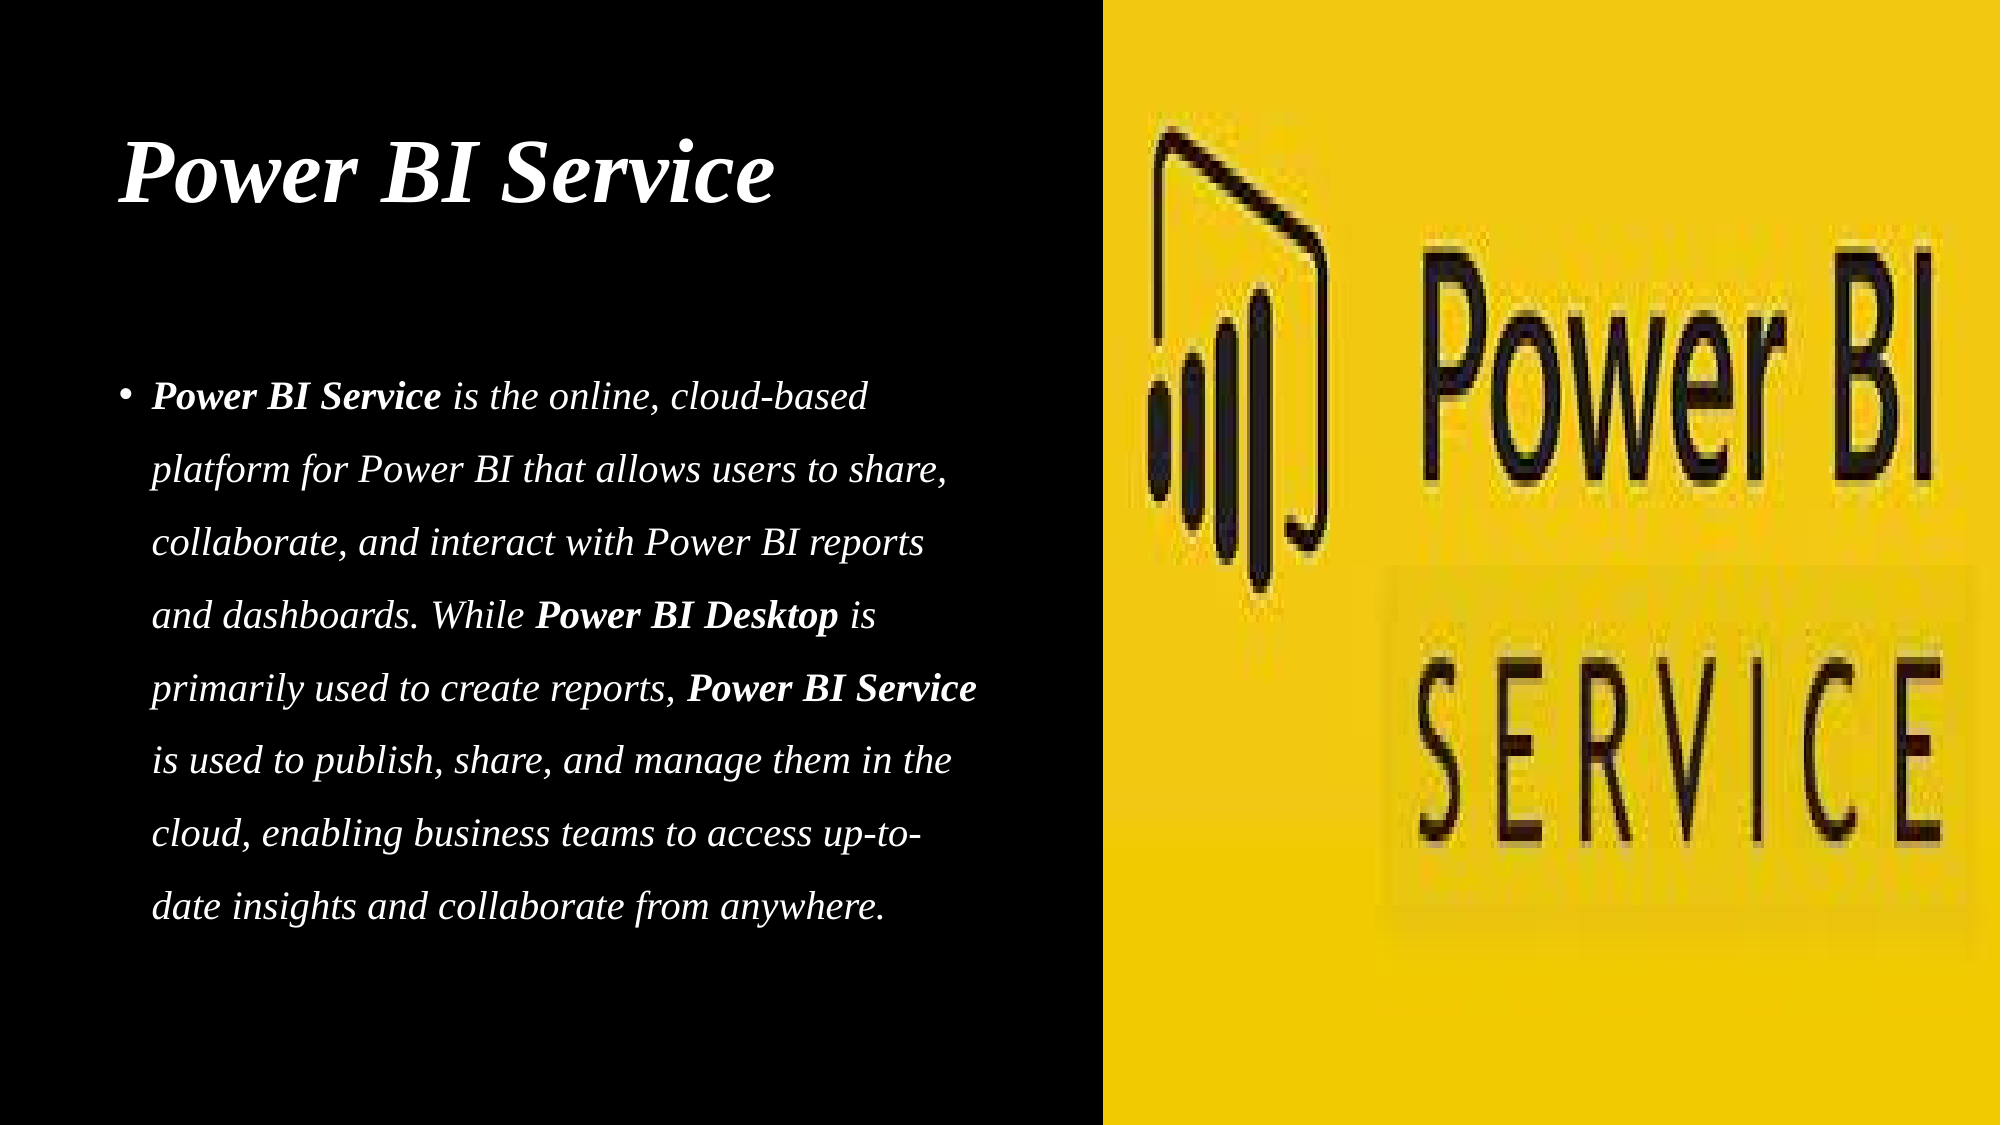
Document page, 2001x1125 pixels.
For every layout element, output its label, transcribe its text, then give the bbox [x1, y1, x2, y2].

picture [1103, 0, 2000, 1125]
title Power BI Service [103, 67, 1048, 278]
list Power BI Service is the online, cloud-based platform for Power BI that allows users to share, collaborate, and interact with Power BI reports and dashboards. While Power BI Desktop is primarily used to create reports, Power BI Service is used to publish, share, and manage them in the cloud, enabling business teams to access up-to-date insights and collaborate from anywhere. [103, 337, 1000, 1014]
